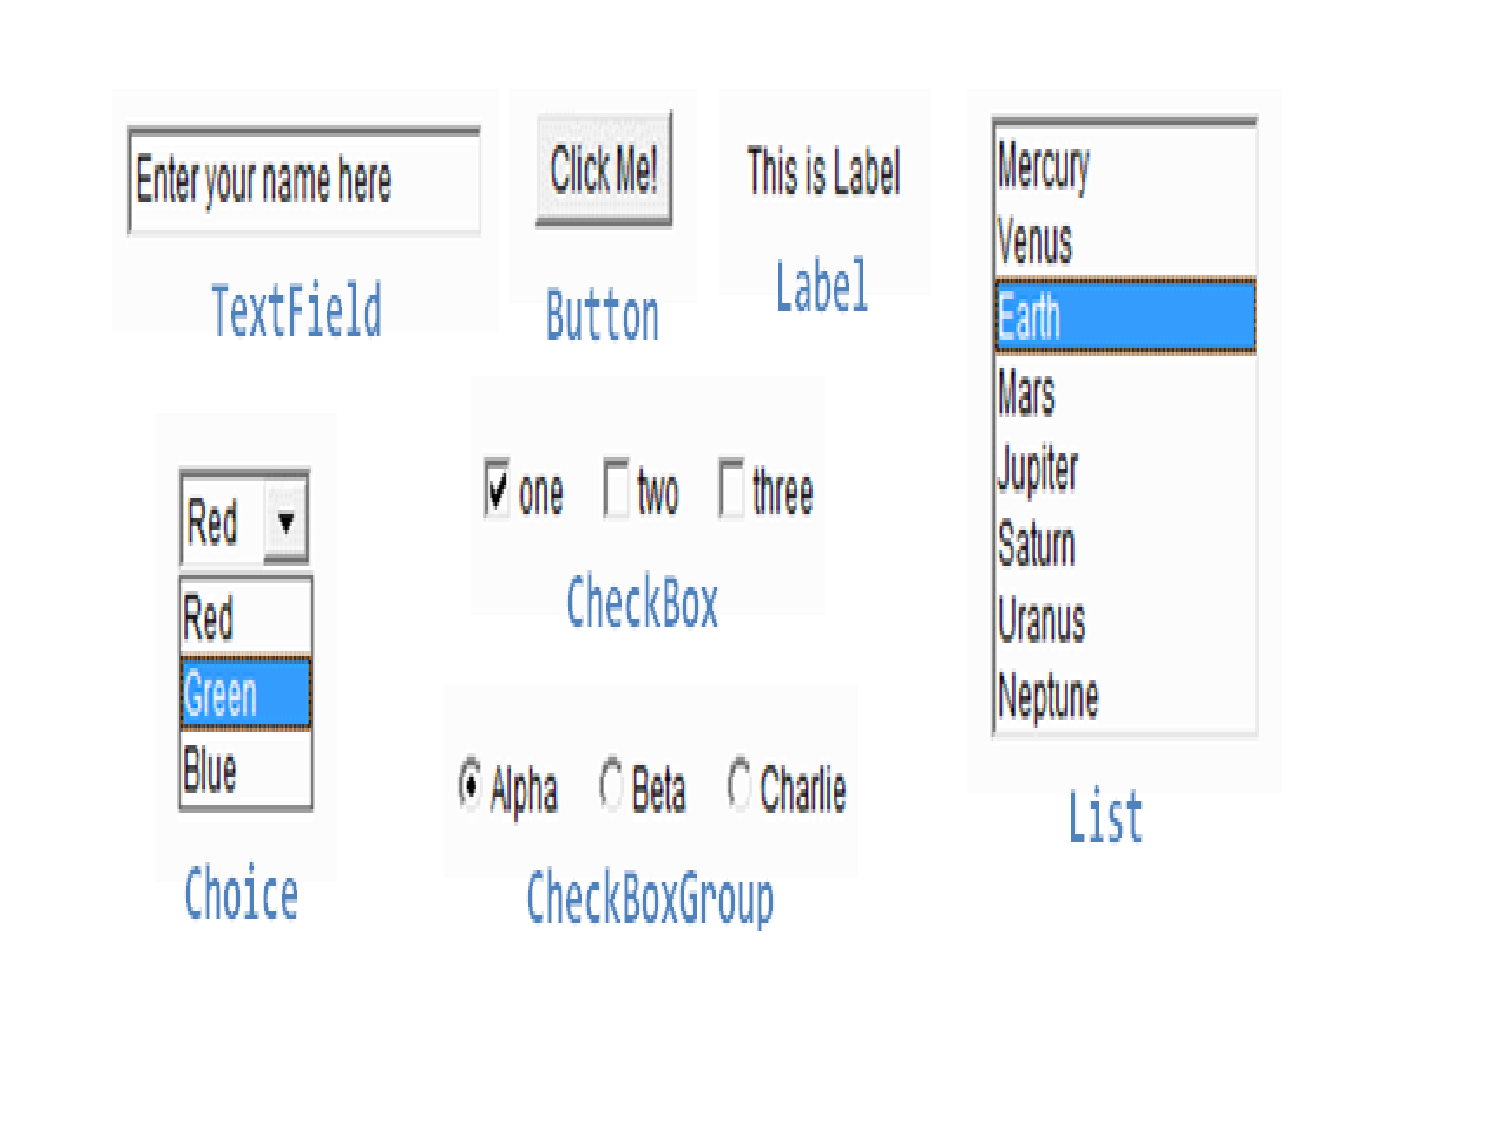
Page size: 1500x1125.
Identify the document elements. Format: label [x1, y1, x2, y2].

list [111, 89, 1282, 977]
